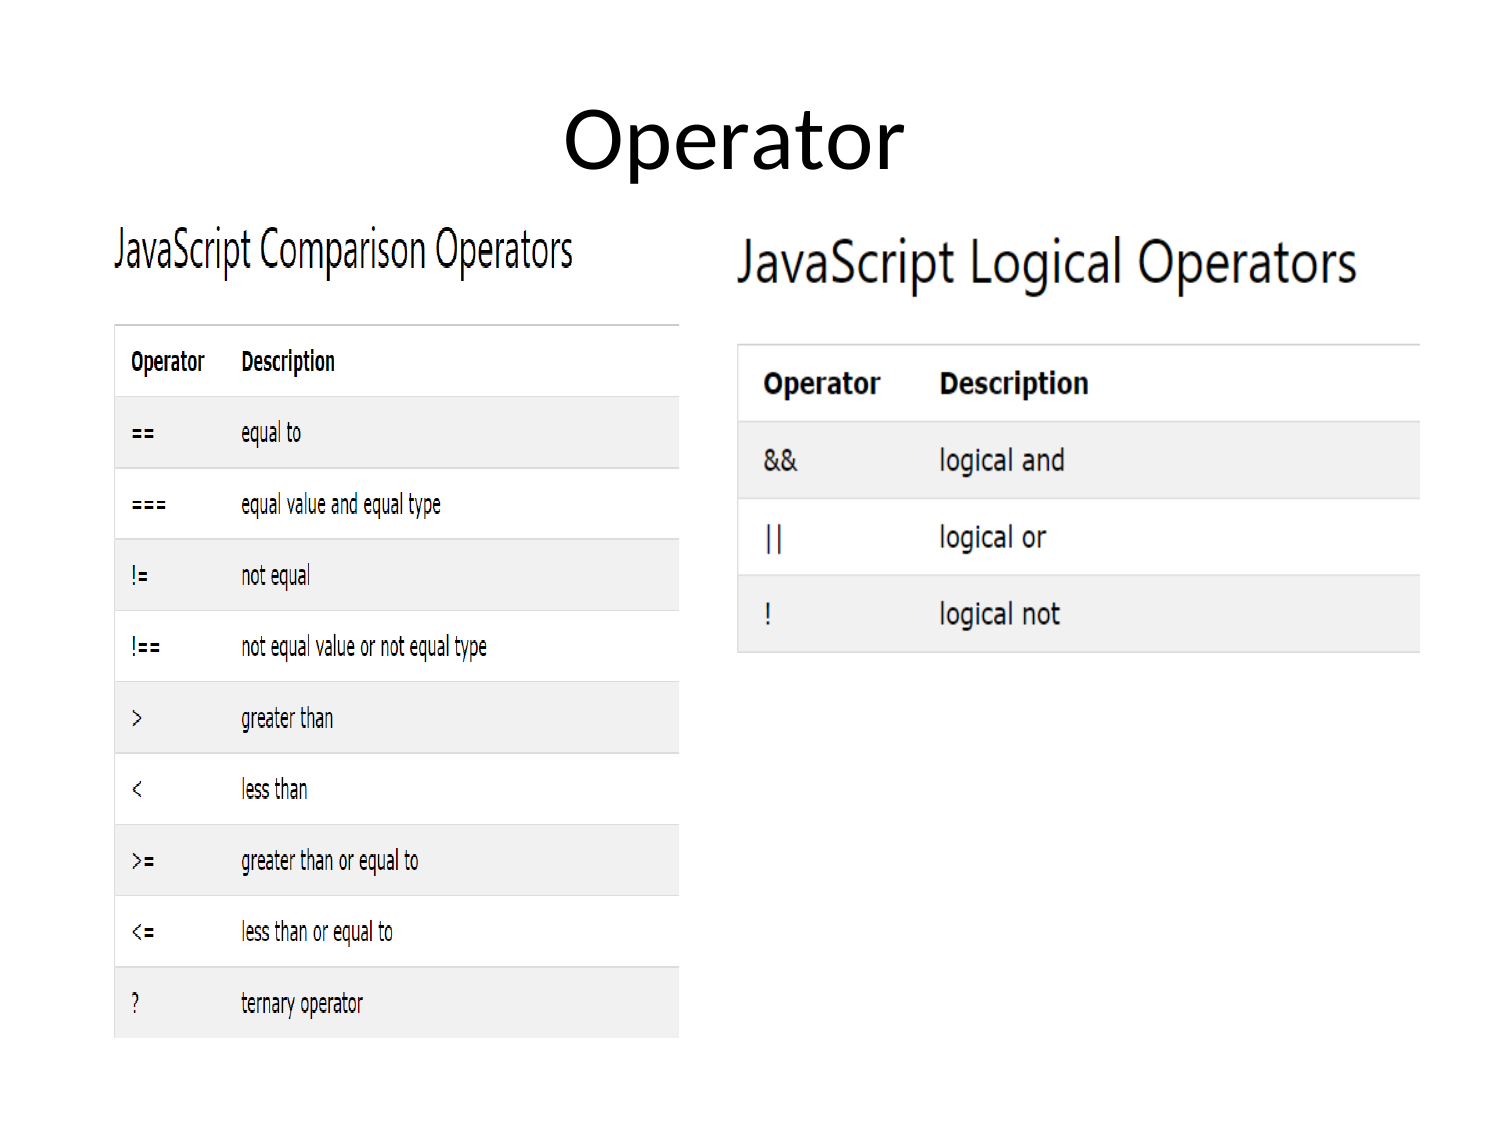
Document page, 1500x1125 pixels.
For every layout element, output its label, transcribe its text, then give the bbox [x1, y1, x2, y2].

text_box [737, 236, 1420, 653]
text_box [114, 226, 680, 1038]
title Operators [561, 75, 939, 298]
